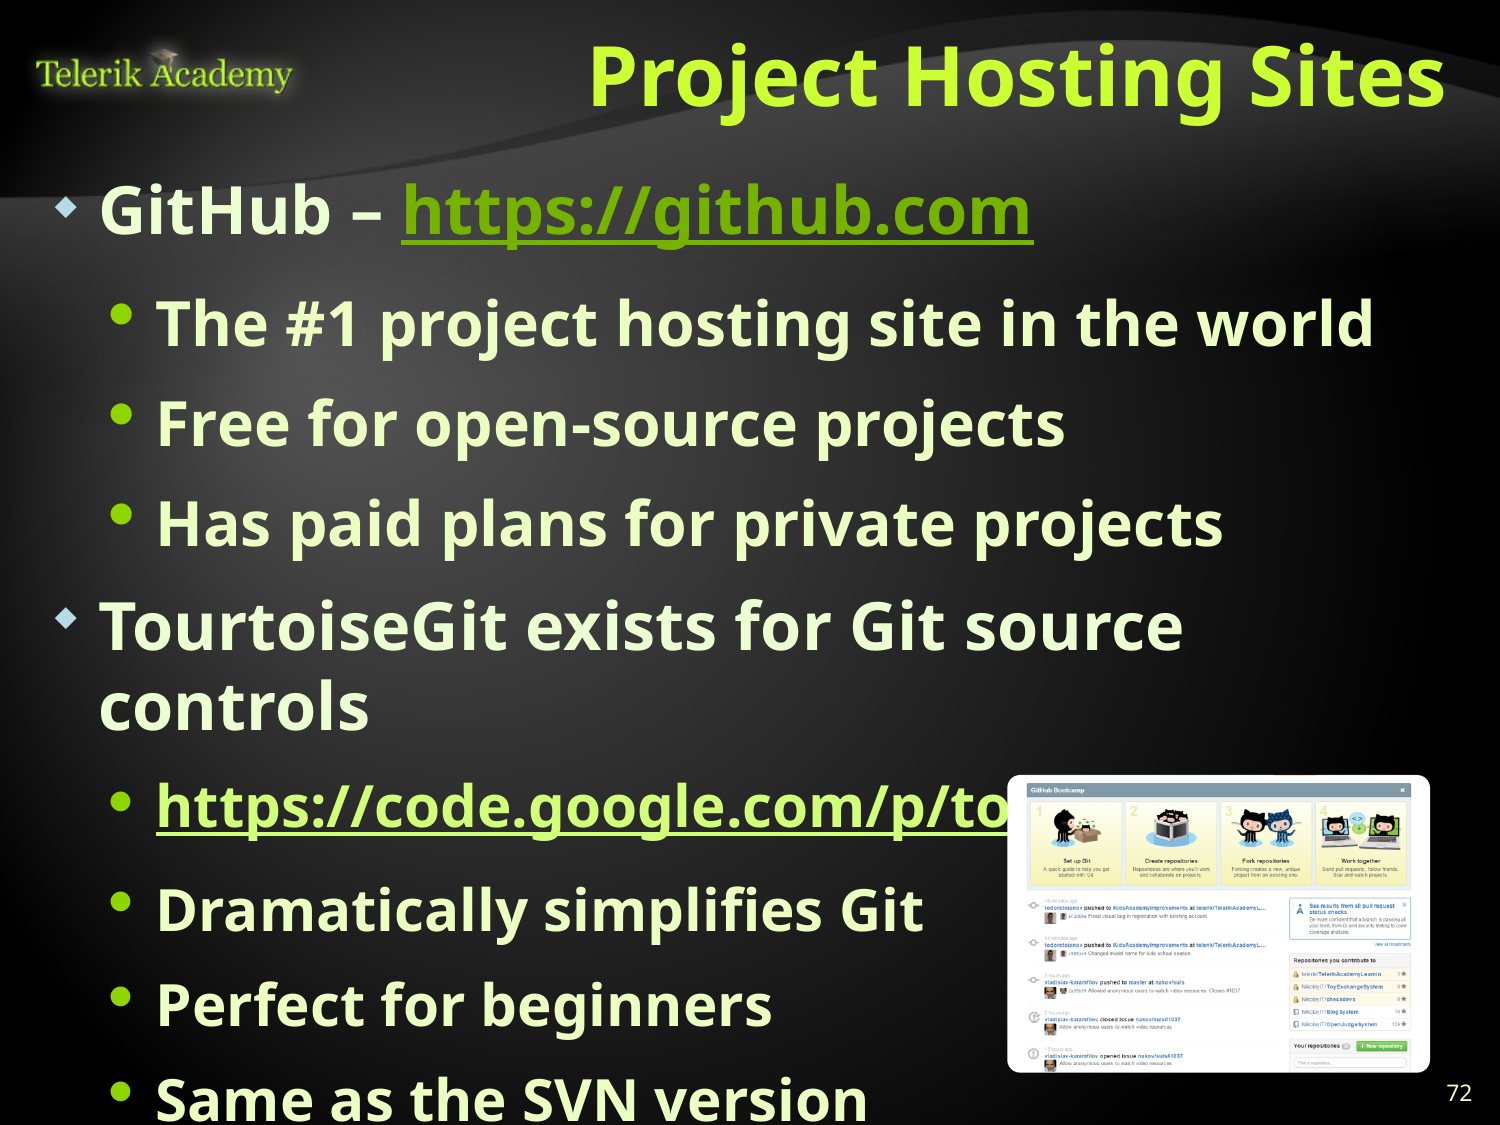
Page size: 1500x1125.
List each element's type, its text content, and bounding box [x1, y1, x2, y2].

list GitHub – https://github.com The #1 project hosting site in the world Free for open-source projects Has paid plans for private projects TourtoiseGit exists for Git source controls https://code.google.com/p/tortoisegit/ Dramatically simplifies Git Perfect for beginners Same as the SVN version [37, 160, 1463, 1086]
slide_number 72 [1412, 1074, 1488, 1113]
picture [0, 0, 1500, 1125]
title Project Hosting Sites [300, 12, 1463, 150]
